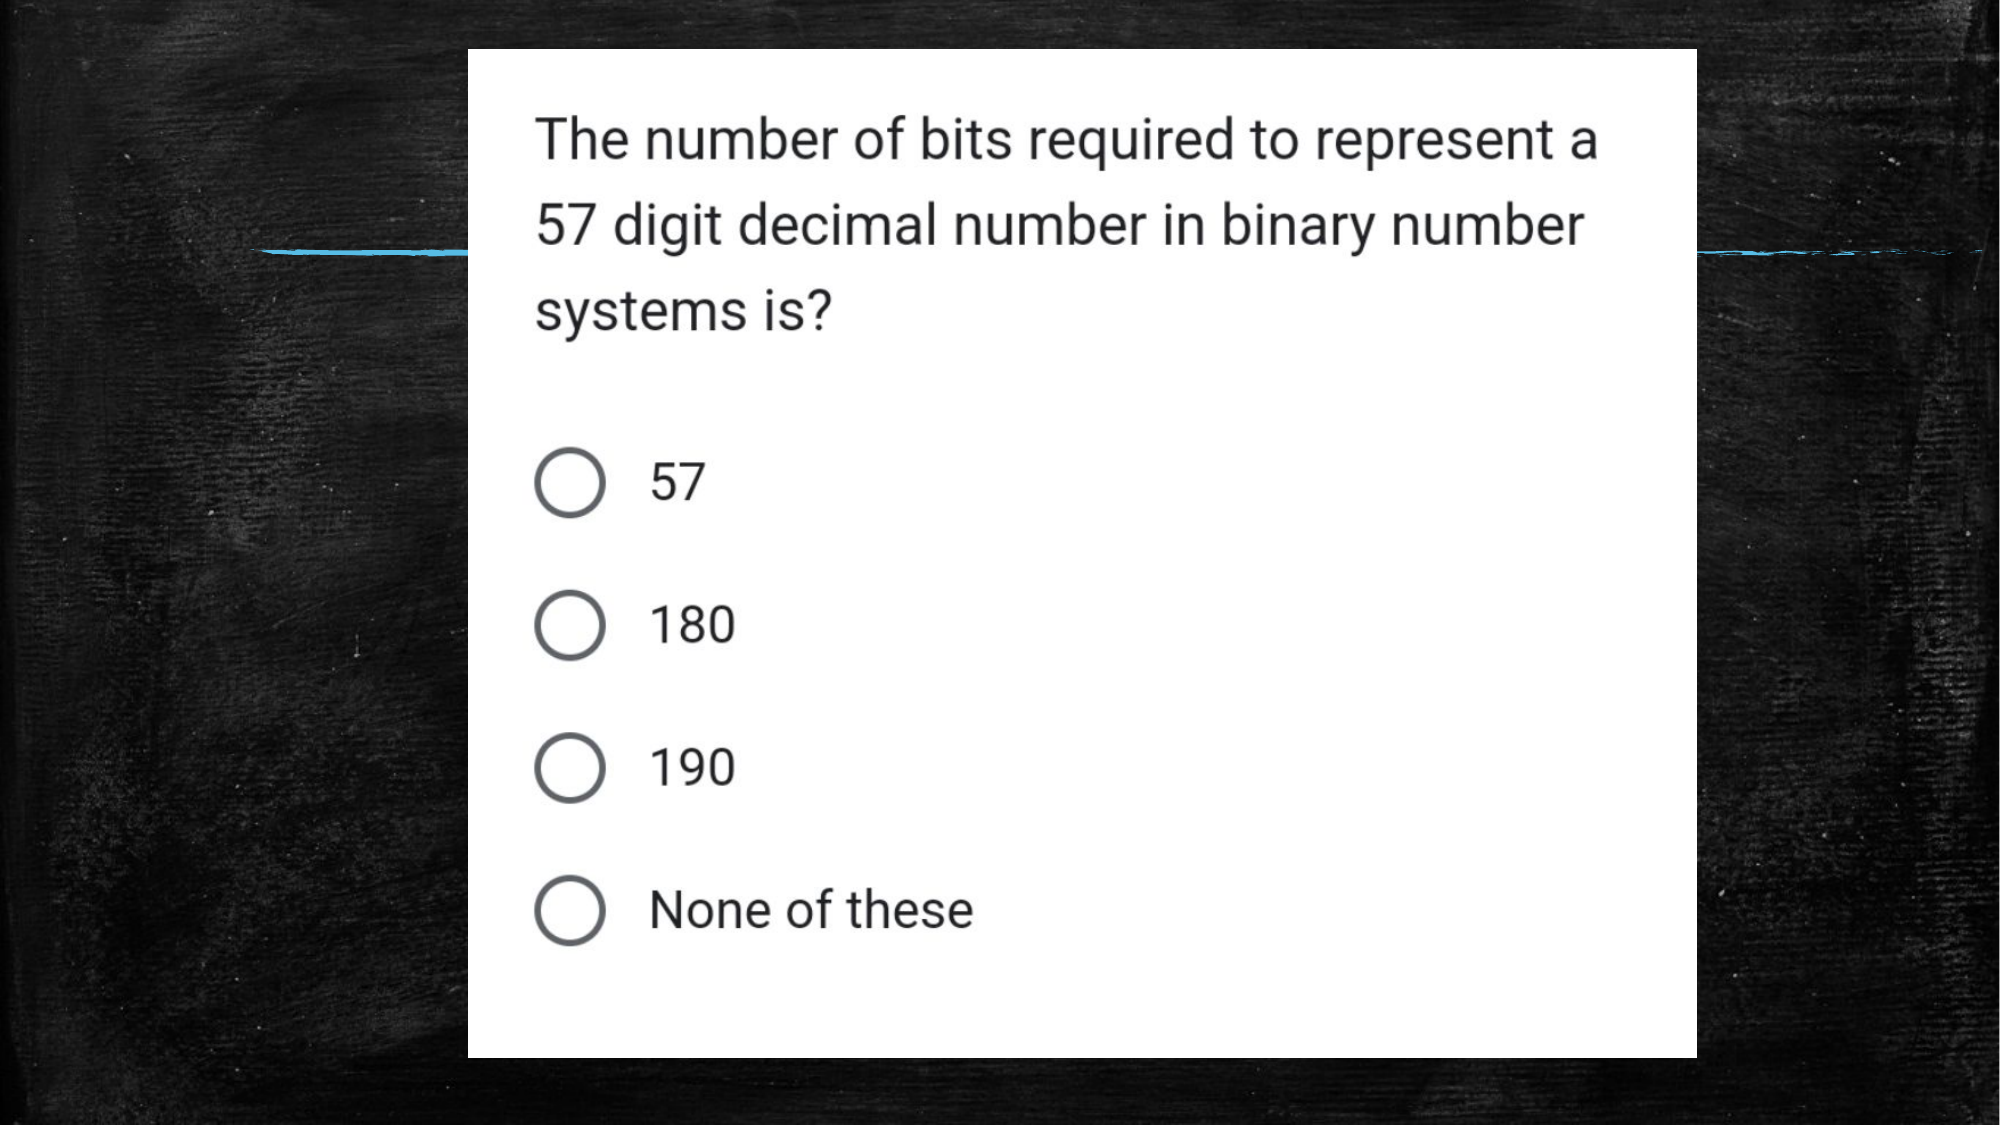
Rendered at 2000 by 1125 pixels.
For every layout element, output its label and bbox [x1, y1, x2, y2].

picture [468, 49, 1697, 1058]
